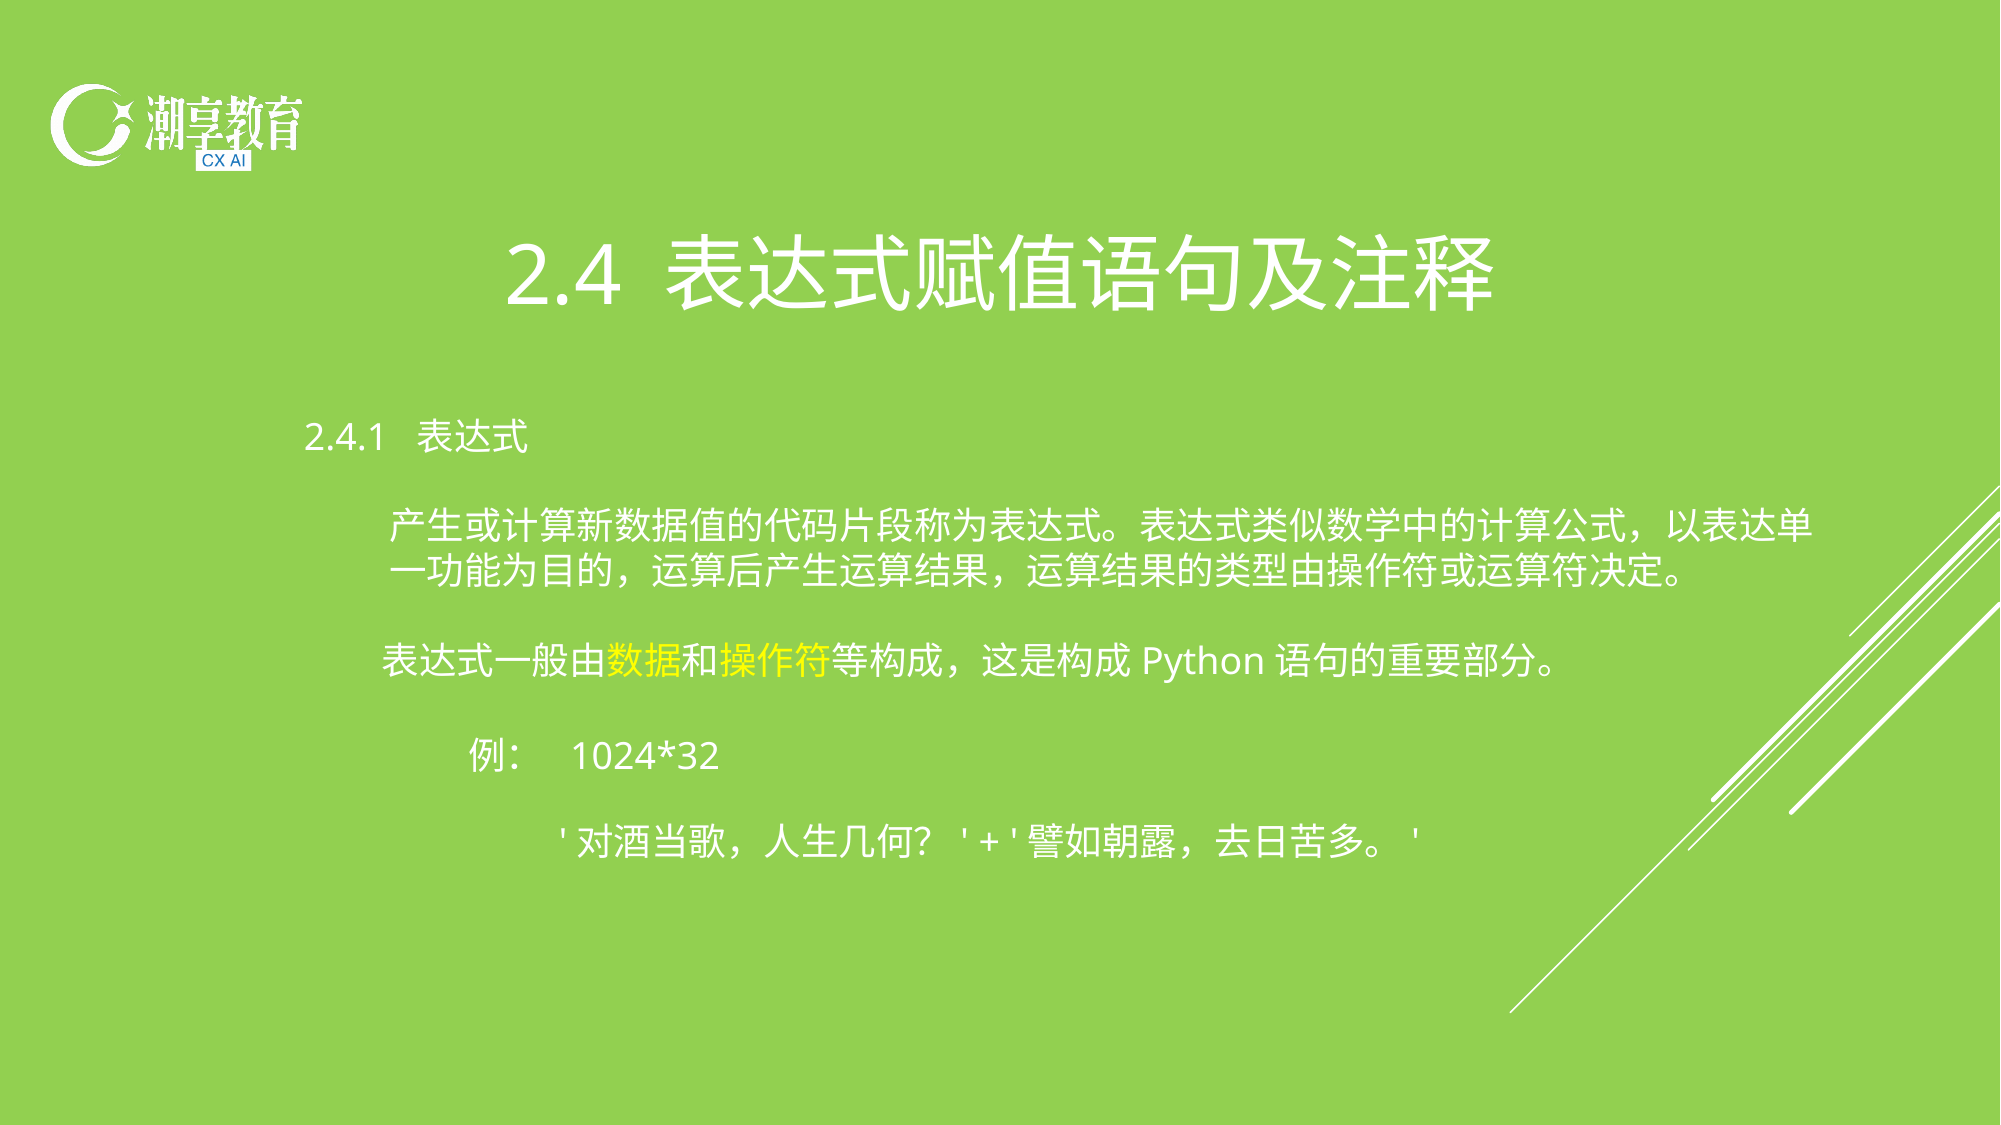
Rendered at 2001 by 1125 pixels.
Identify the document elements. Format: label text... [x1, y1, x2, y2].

text_box 2.4.1 表达式 [289, 405, 545, 465]
text_box 产生或计算新数据值的代码片段称为表达式。表达式类似数学中的计算公式，以表达单一功能为目的，运算后产生运算结果，运算结果的类型由操作符或运算符决定。 [374, 494, 1859, 600]
text_box '对酒当歌，人生几何？' + '譬如朝露，去日苦多。' [544, 810, 1435, 870]
text_box 1024*32 [559, 724, 735, 785]
text_box 表达式一般由数据和操作符等构成，这是构成Python语句的重要部分。 [367, 629, 1615, 690]
text_box 2.4 表达式赋值语句及注释 [489, 214, 1511, 329]
picture [36, 24, 316, 241]
text_box 例： [453, 724, 559, 785]
